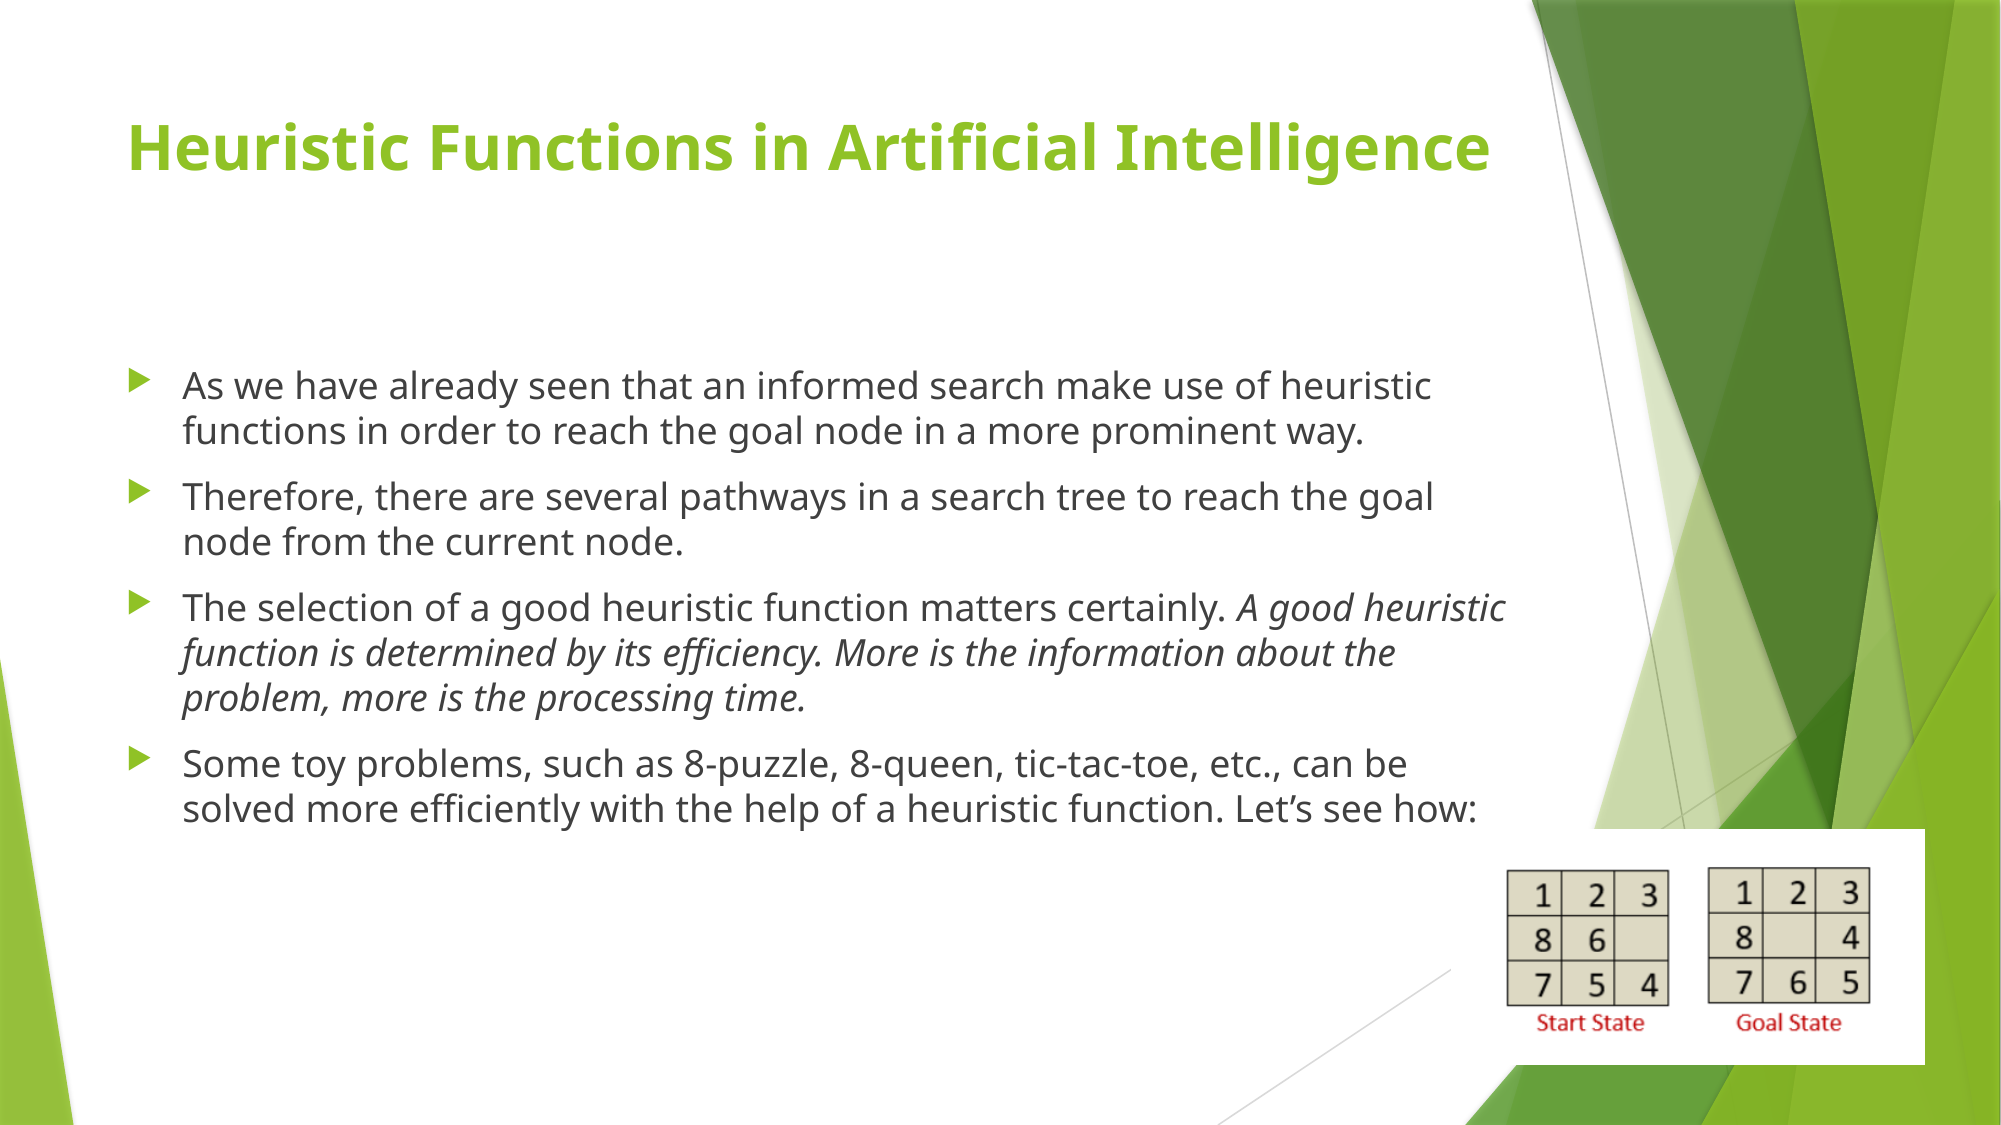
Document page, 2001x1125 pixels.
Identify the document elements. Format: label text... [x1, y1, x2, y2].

title Heuristic Functions in Artificial Intelligence [111, 99, 1522, 317]
picture [1451, 829, 1926, 1065]
list As we have already seen that an informed search make use of heuristic functions in order to reach the goal node in a more prominent way. Therefore, there are several pathways in a search tree to reach the goal node from the current node. The selection of a good heuristic function matters certainly. A good heuristic function is determined by its efficiency. More is the information about the problem, more is the processing time. Some toy problems, such as 8-puzzle, 8-queen, tic-tac-toe, etc., can be solved more efficiently with the help of a heuristic function. Let’s see how: [111, 354, 1522, 992]
